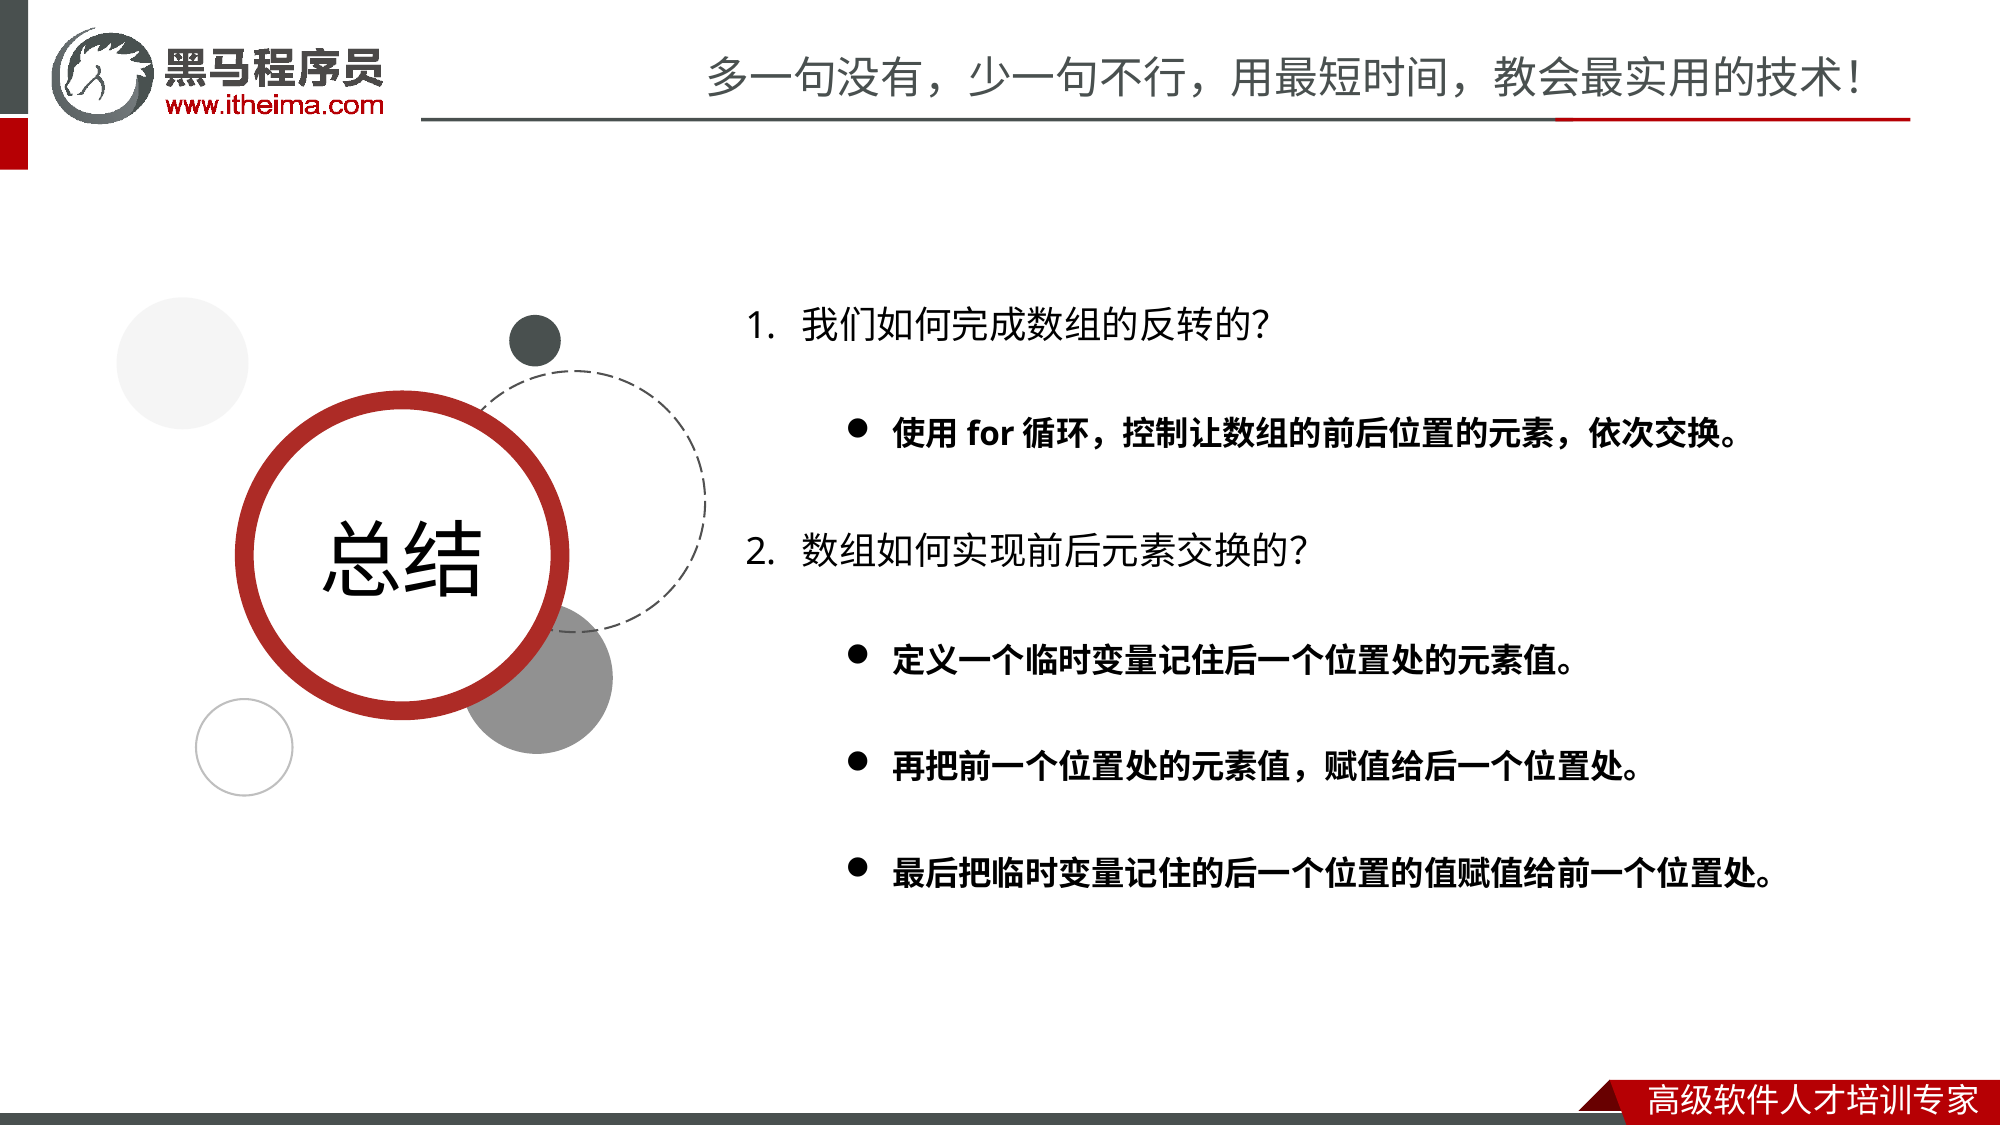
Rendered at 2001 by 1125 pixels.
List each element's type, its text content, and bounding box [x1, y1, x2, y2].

picture [50, 26, 384, 125]
list 我们如何完成数组的反转的？ 使用for循环，控制让数组的前后位置的元素，依次交换。 数组如何实现前后元素交换的？ 定义一个临时变量记住后一个位置处的元素值。 再把前一个位置处的元素值，赋值给后一个位置处。 最后把临时变量记住的后一个位置的值赋值给前一个位置处。 [730, 314, 1871, 811]
